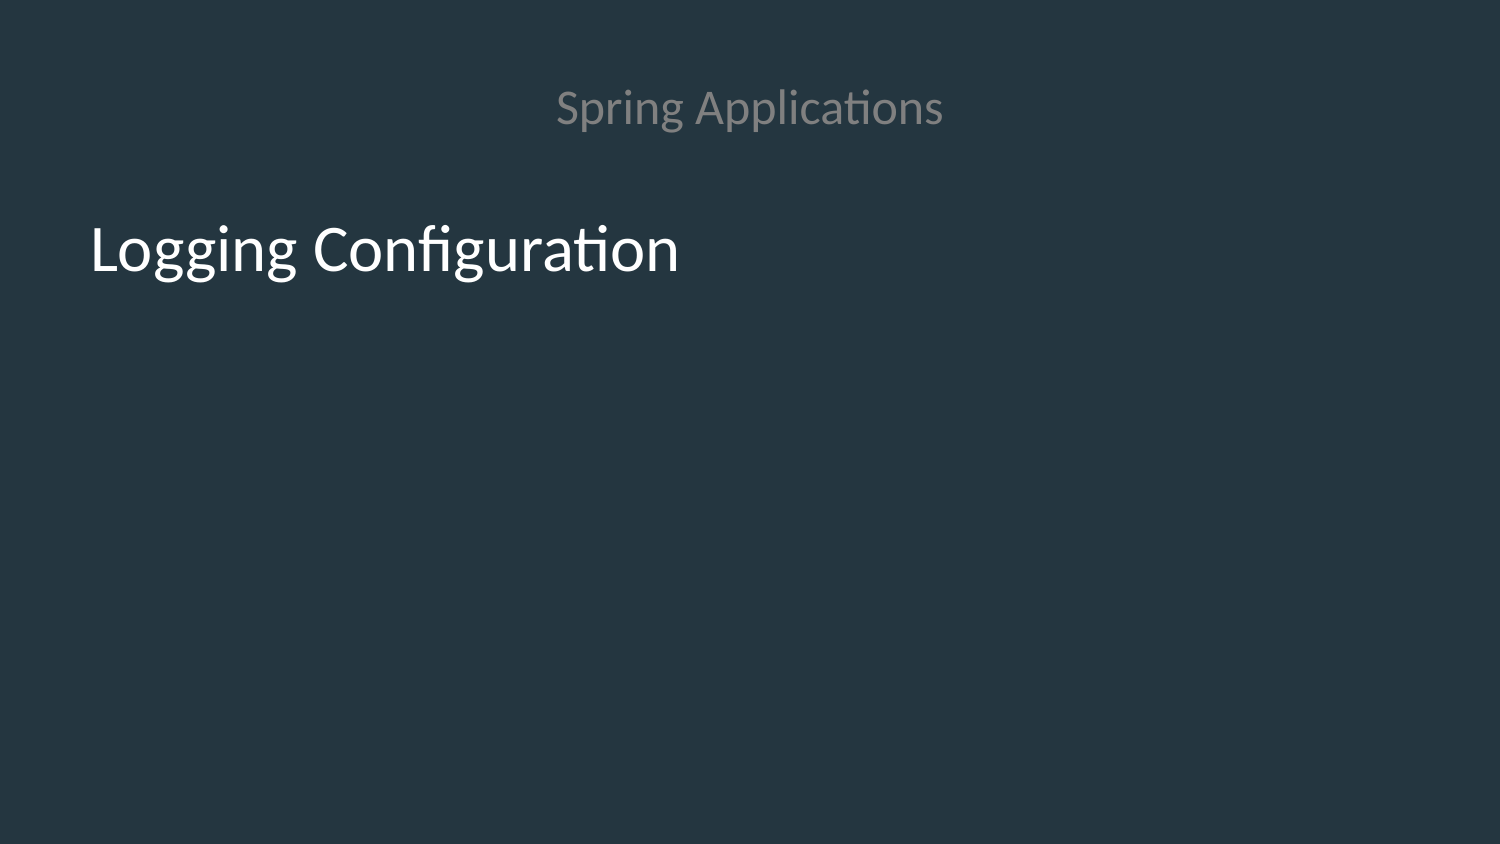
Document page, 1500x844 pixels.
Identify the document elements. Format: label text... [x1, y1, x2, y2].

title Spring Applications [75, 33, 1425, 175]
list Logging Configuration [75, 196, 1425, 754]
